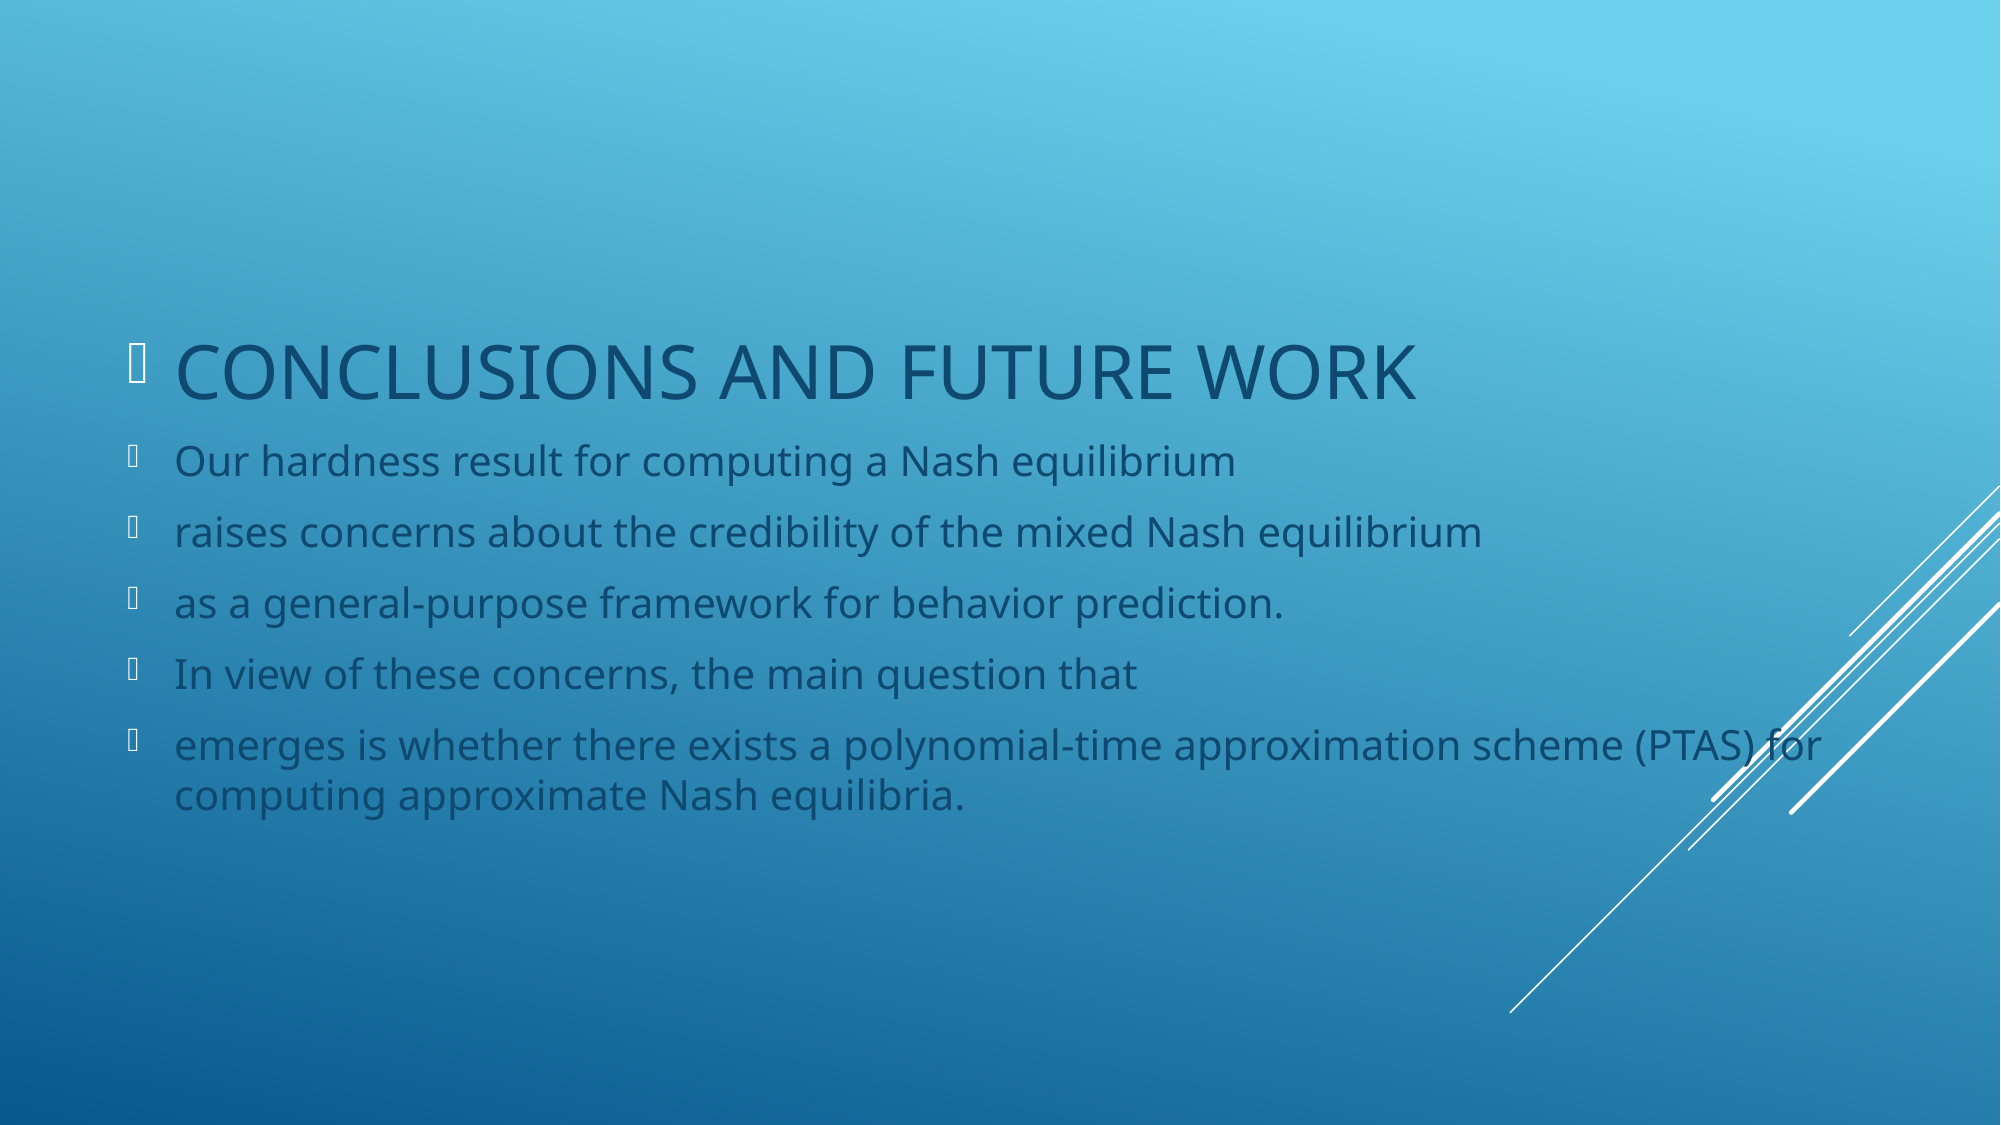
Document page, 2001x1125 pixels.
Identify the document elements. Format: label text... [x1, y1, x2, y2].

list CONCLUSIONS AND FUTURE WORK Our hardness result for computing a Nash equilibrium raises concerns about the credibility of the mixed Nash equilibrium as a general-purpose framework for behavior prediction. In view of these concerns, the main question that emerges is whether there exists a polynomial-time approximation scheme (PTAS) for computing approximate Nash equilibria. [112, 112, 1867, 1031]
